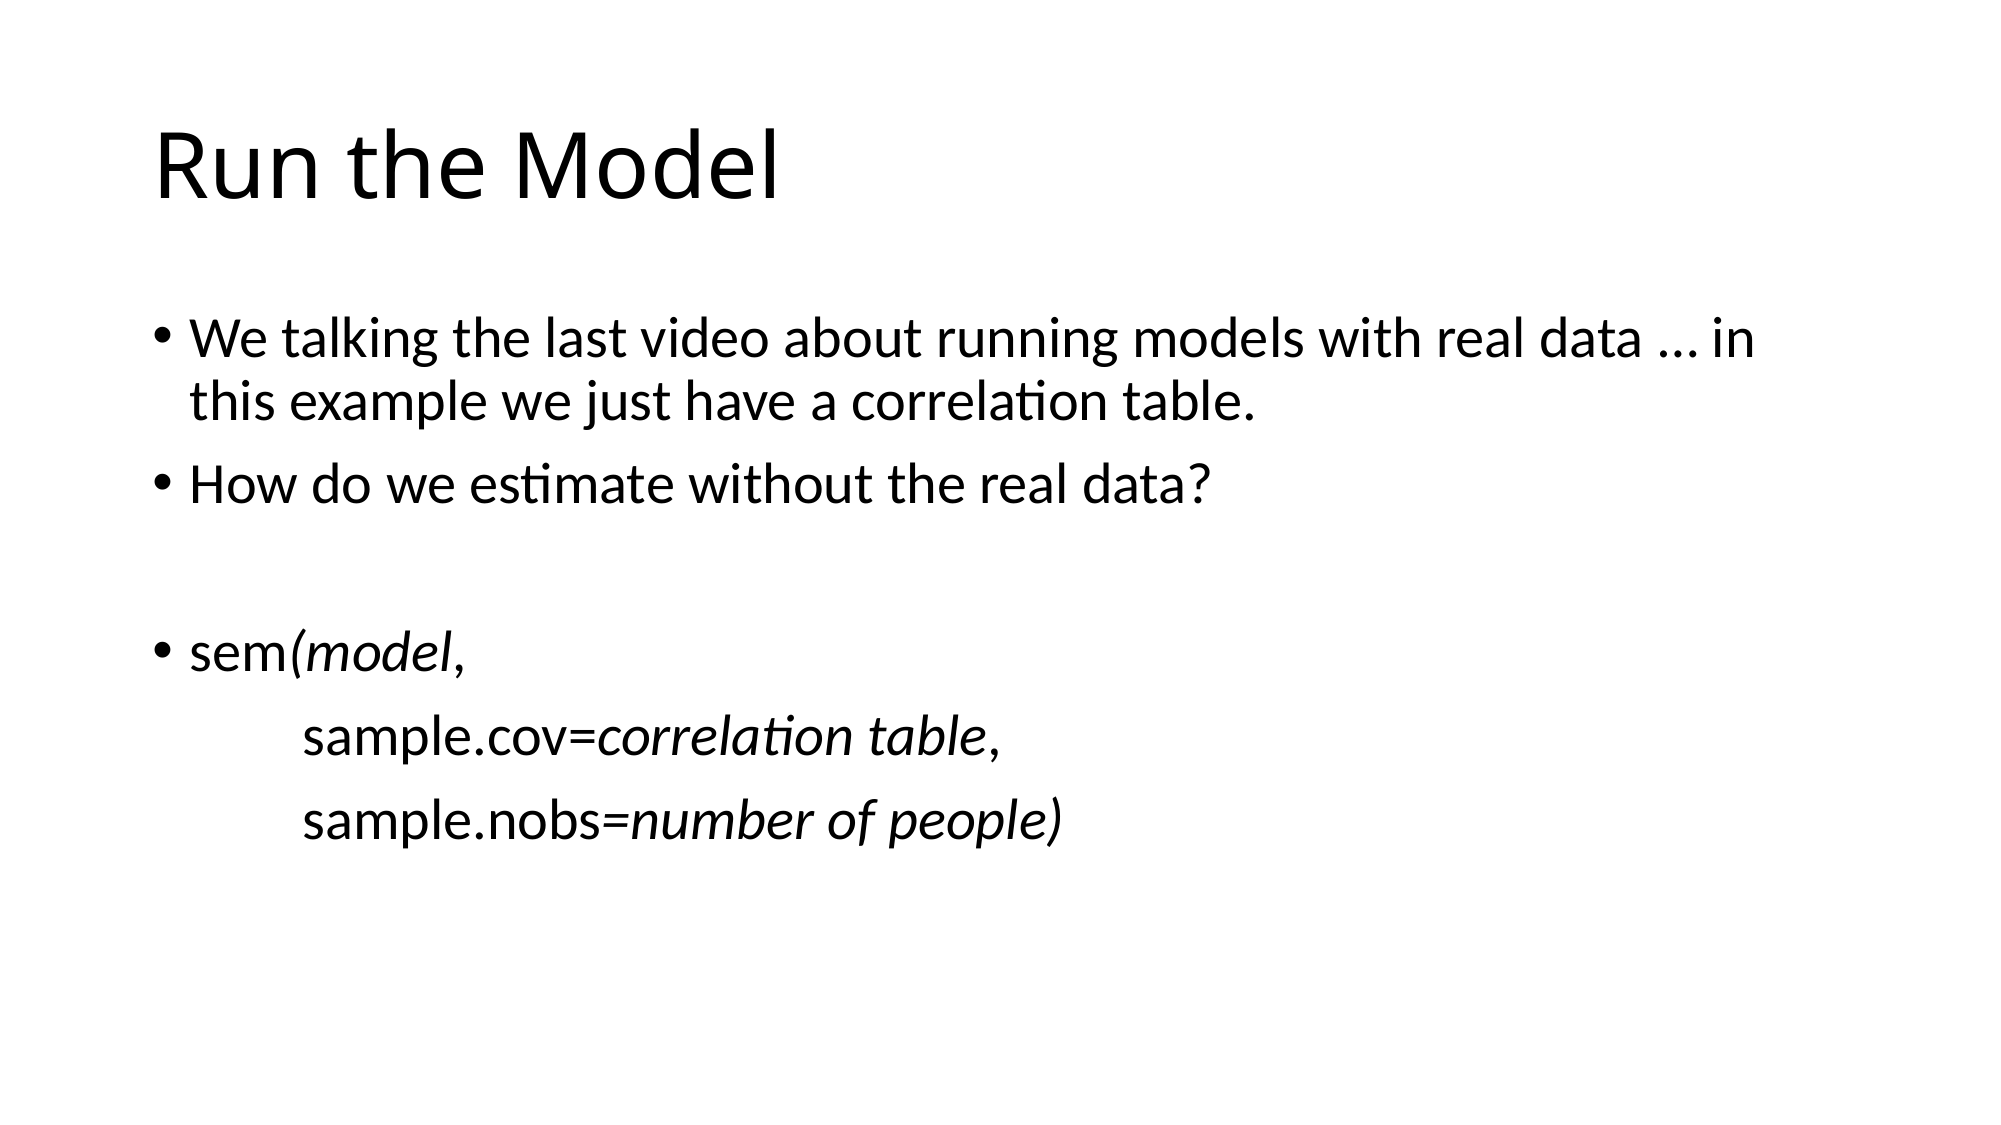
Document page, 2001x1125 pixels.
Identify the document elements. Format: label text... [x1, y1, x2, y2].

title Run the Model [137, 59, 1863, 278]
list We talking the last video about running models with real data … in this example we just have a correlation table. How do we estimate without the real data? sem(model, sample.cov=correlation table, sample.nobs=number of people) [137, 299, 1863, 1014]
